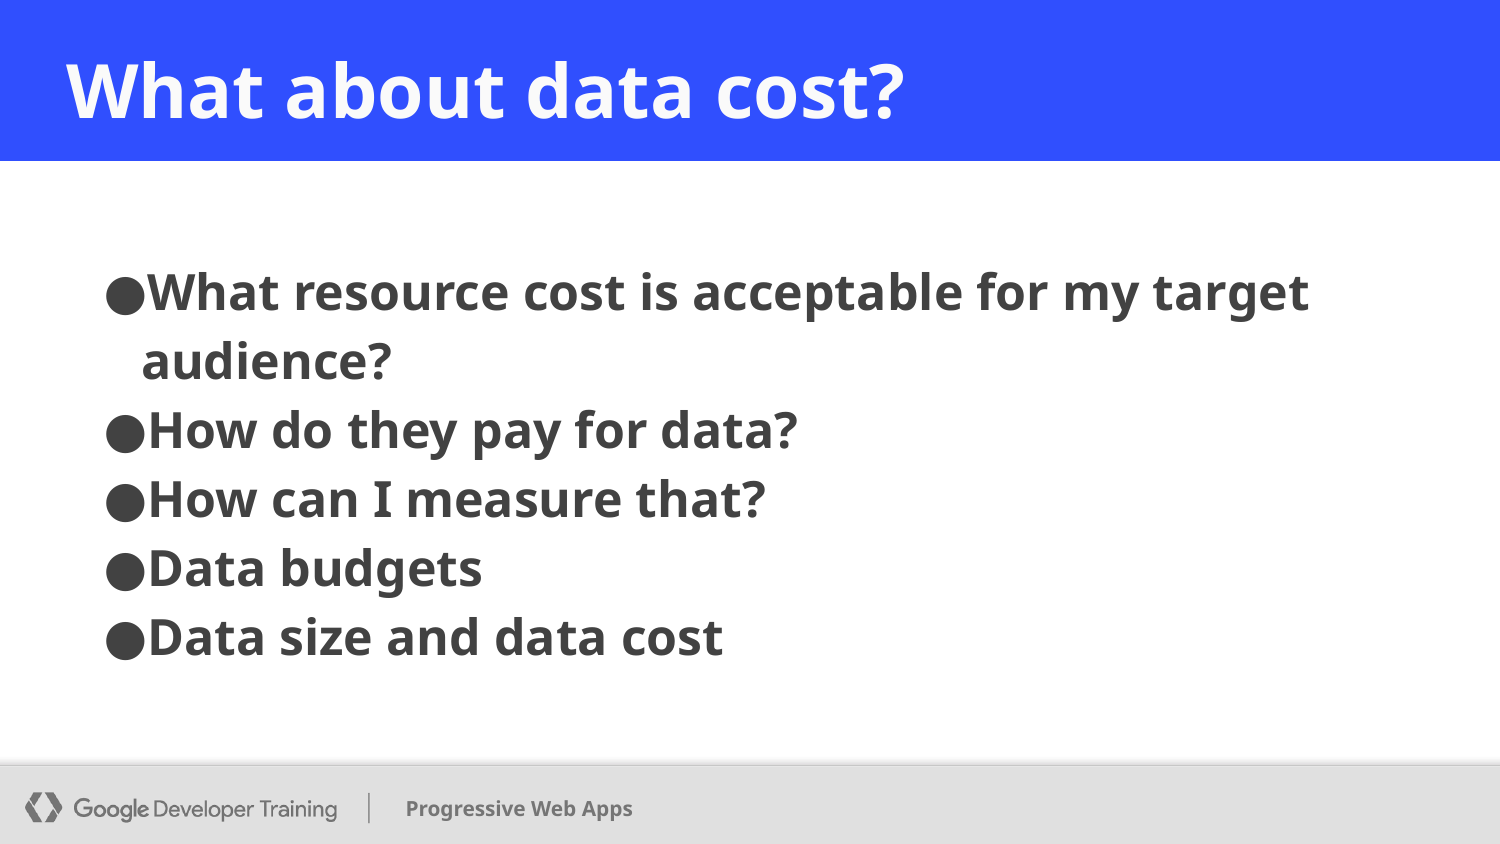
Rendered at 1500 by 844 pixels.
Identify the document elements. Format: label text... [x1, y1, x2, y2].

title What about data cost? [51, 28, 1449, 122]
list What resource cost is acceptable for my target audience? How do they pay for data? How can I measure that? Data budgets Data size and data cost [51, 164, 1449, 753]
picture [0, 161, 1500, 844]
